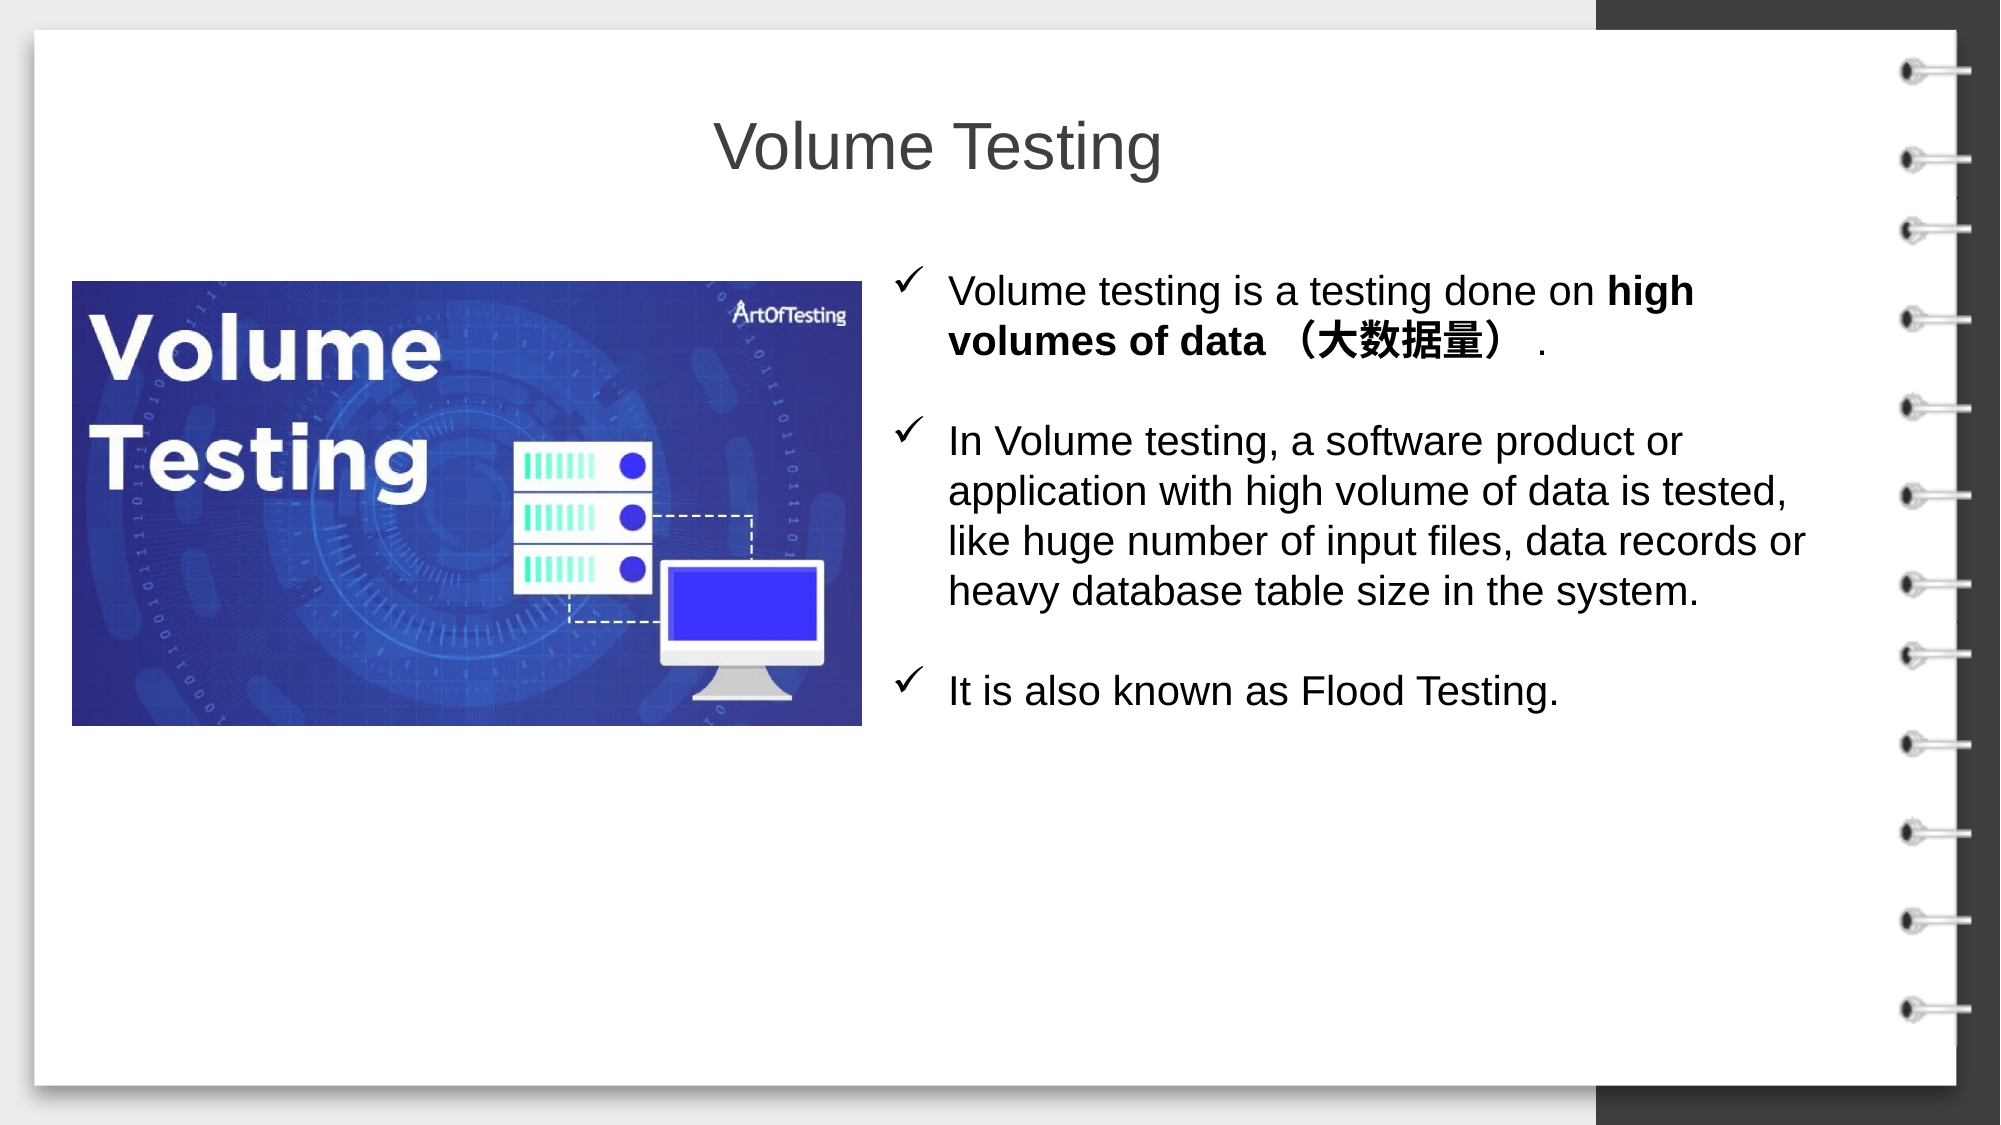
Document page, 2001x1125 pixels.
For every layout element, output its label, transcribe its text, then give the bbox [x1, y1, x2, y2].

text_box Volume testing is a testing done on high volumes of data（大数据量）. In Volume testing, a software product or application with high volume of data is tested, like huge number of input files, data records or heavy database table size in the system. It is also known as Flood Testing. [877, 256, 1823, 722]
picture [1892, 32, 1985, 1049]
text_box Volume Testing [491, 95, 1405, 190]
picture [72, 281, 862, 726]
